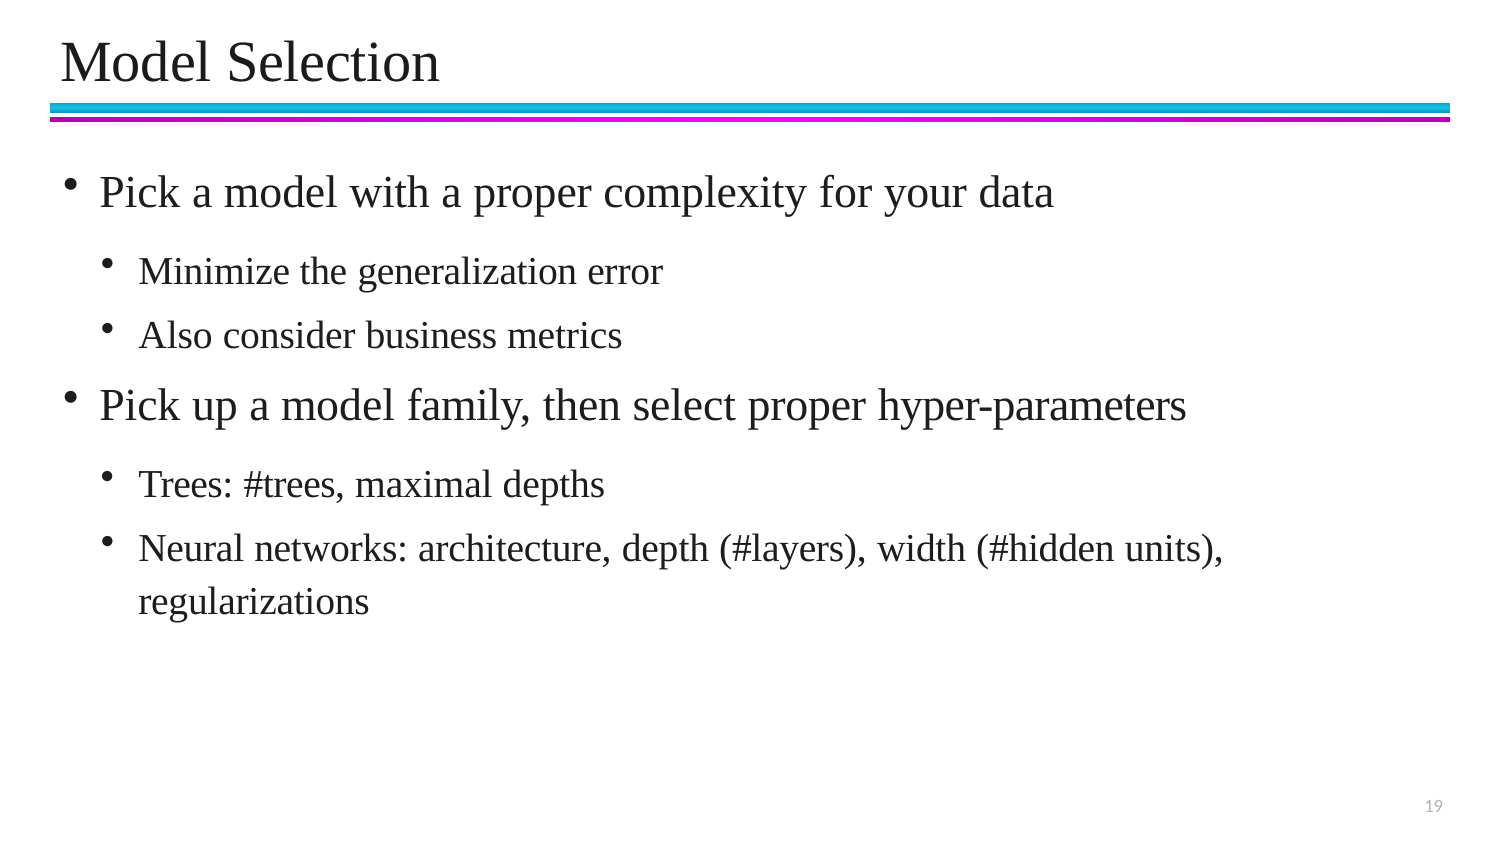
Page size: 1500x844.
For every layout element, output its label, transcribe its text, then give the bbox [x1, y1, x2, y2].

title Model Selection [58, 0, 479, 129]
slide_number 19 [1105, 782, 1444, 827]
text_box Pick a model with a proper complexity for your data Minimize the generalization error Also consider business metrics Pick up a model family, then select proper hyper-parameters Trees: #trees, maximal depths Neural networks: architecture, depth (#layers), width (#hidden units), regularizations [61, 127, 1375, 623]
